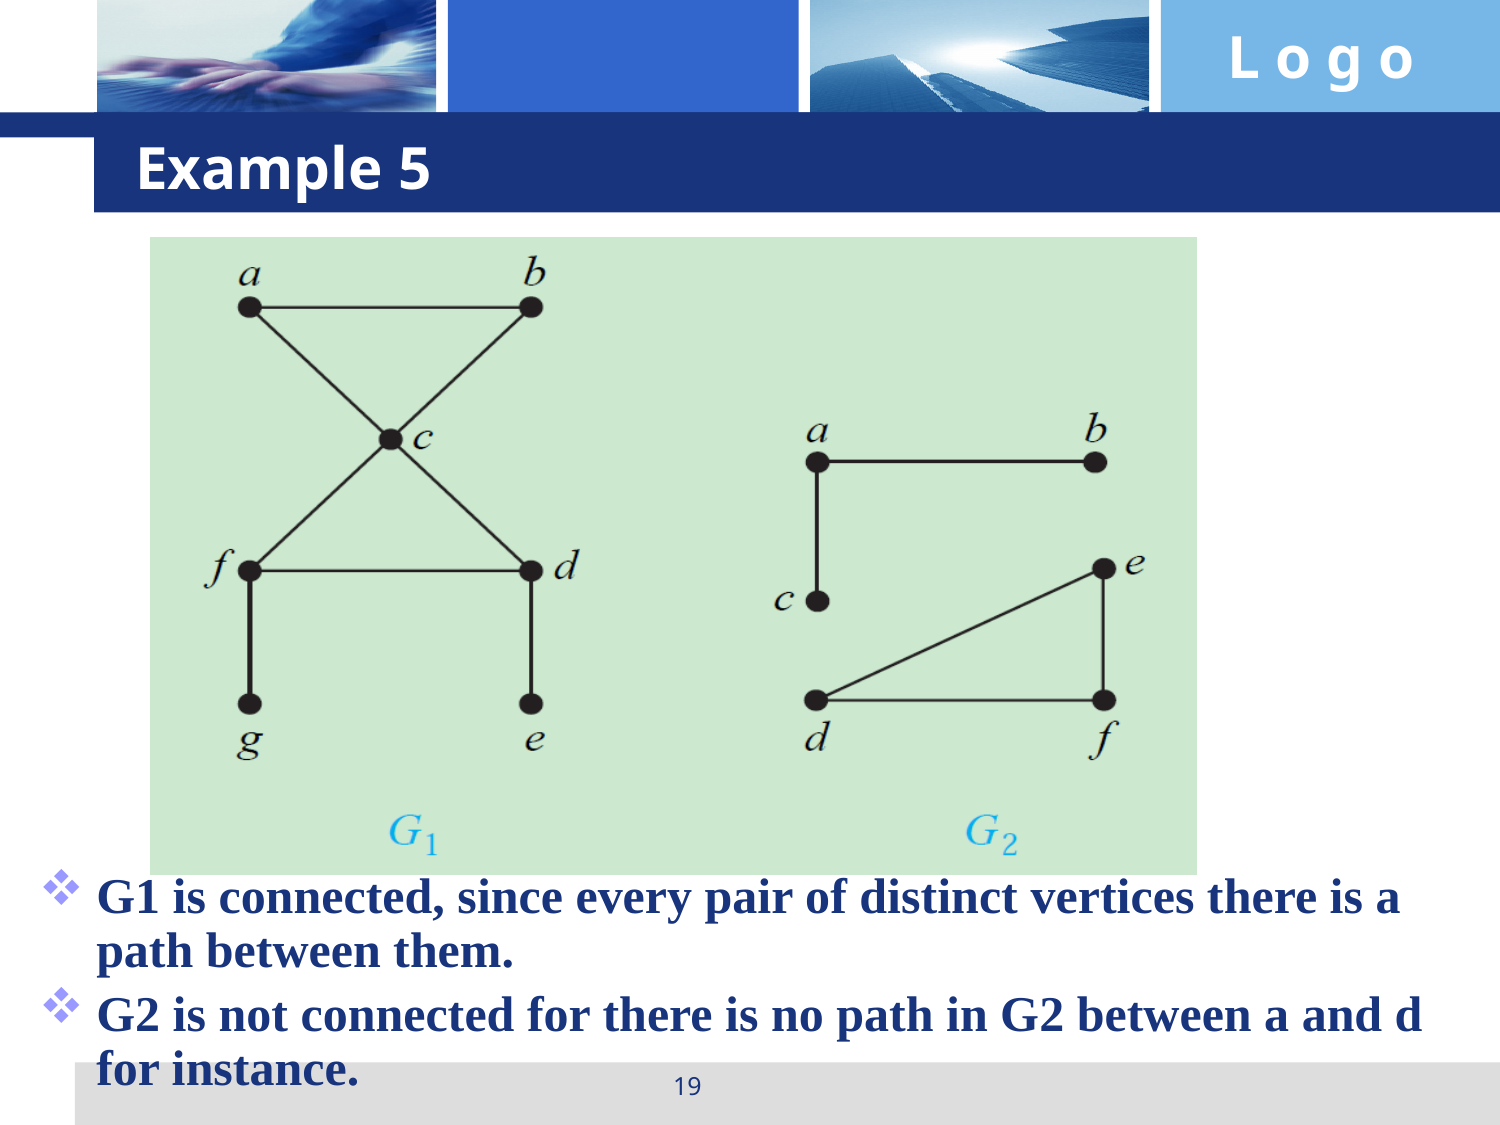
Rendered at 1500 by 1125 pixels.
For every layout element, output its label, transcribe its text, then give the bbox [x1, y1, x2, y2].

picture [97, 0, 437, 112]
list G1 is connected, since every pair of distinct vertices there is a path between them. G2 is not connected for there is no path in G2 between a and d for instance. [24, 862, 1463, 1113]
picture [810, 0, 1150, 112]
picture [149, 237, 1197, 876]
title Example 5 [120, 120, 1400, 213]
